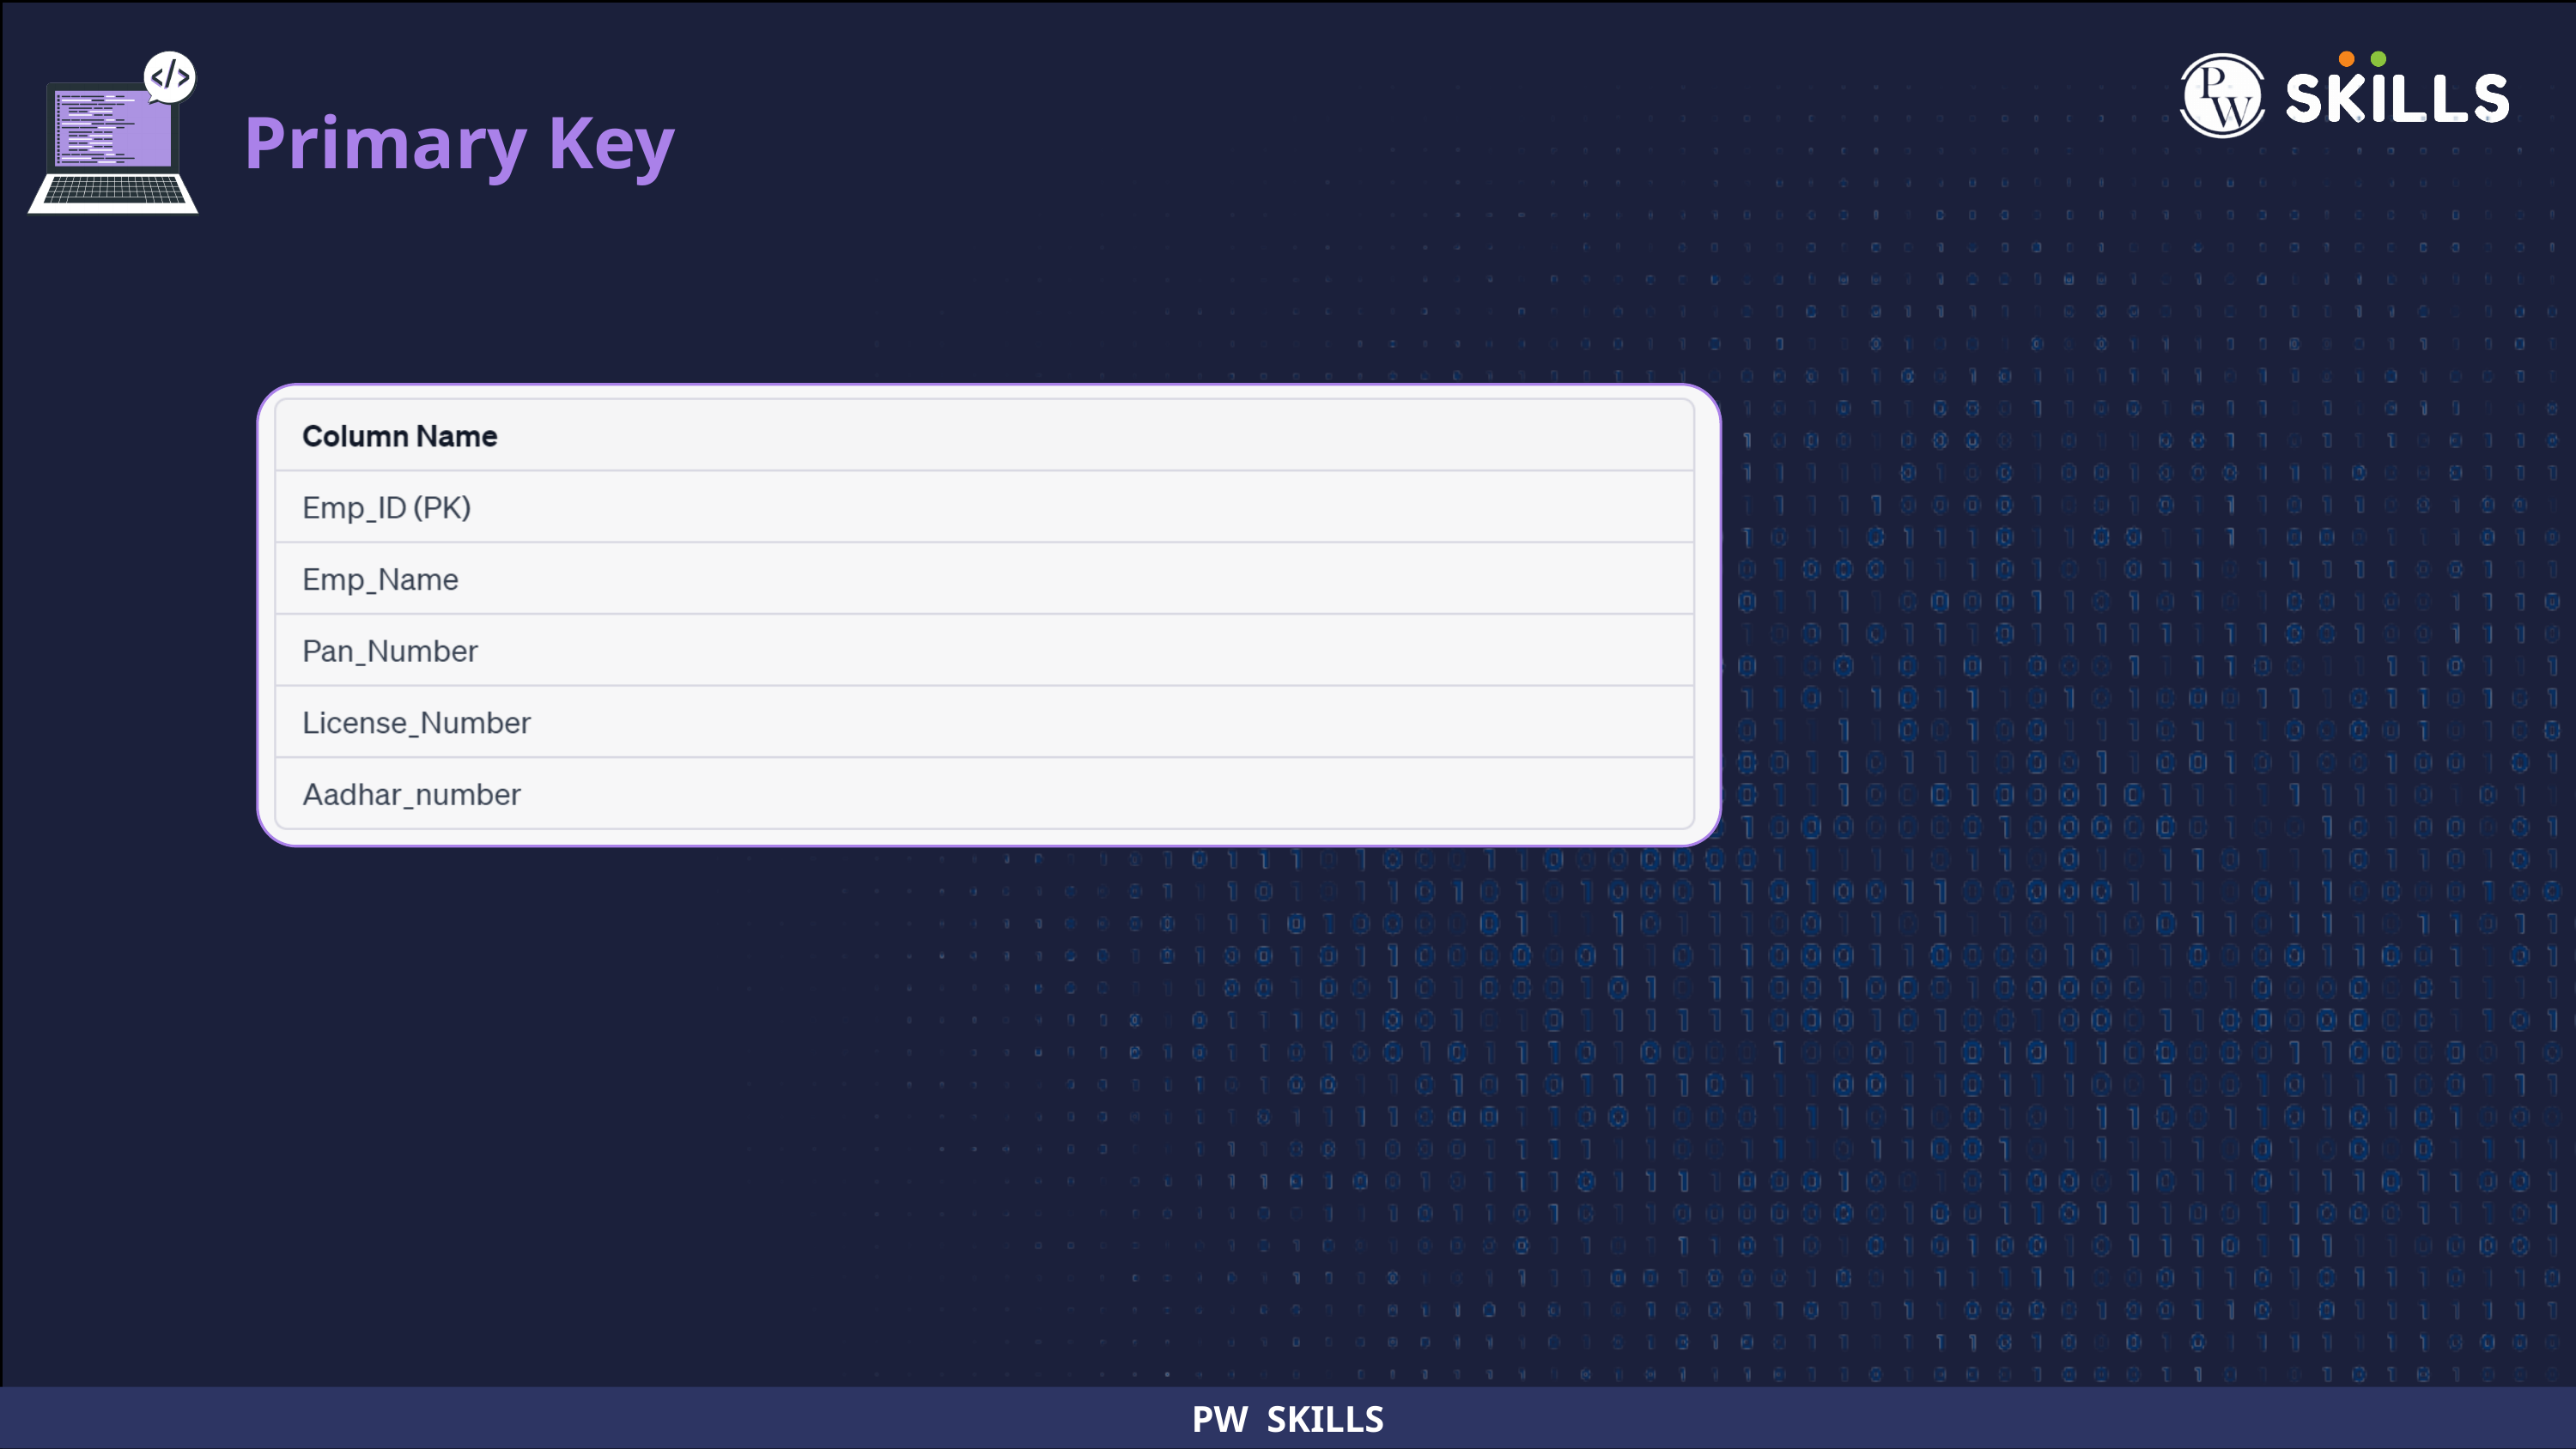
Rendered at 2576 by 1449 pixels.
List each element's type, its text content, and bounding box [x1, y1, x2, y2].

picture [257, 0, 2576, 1385]
text_box Primary Key [242, 97, 2192, 184]
picture [27, 51, 199, 217]
